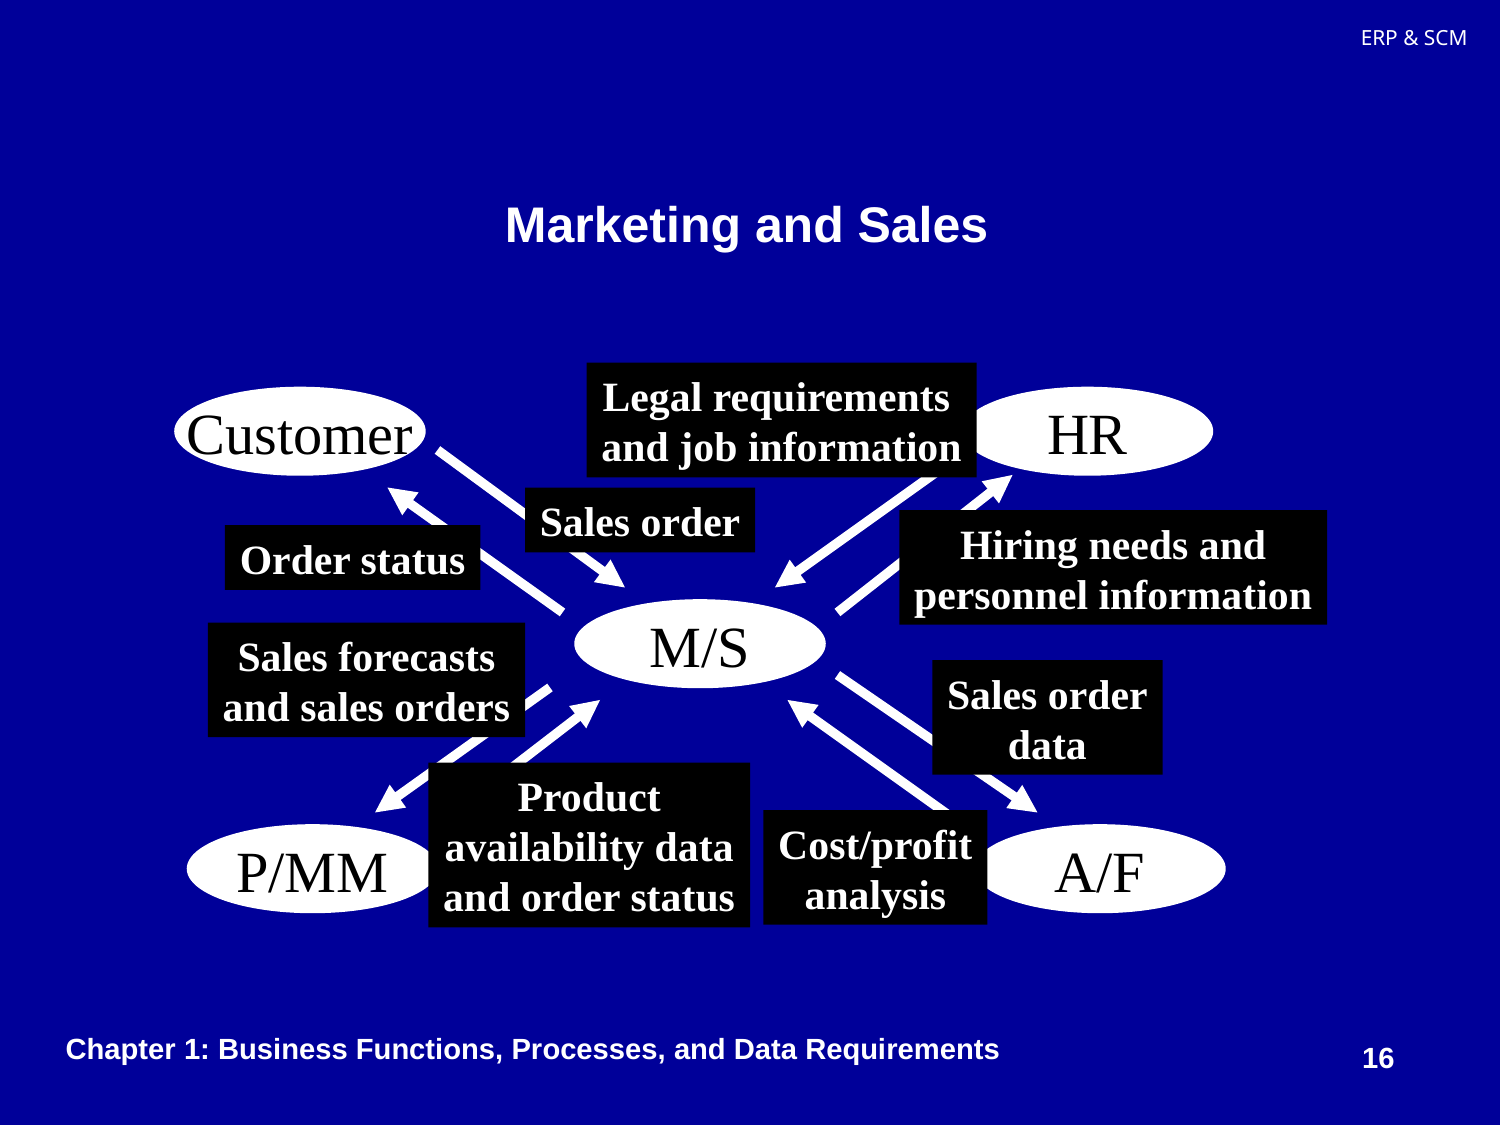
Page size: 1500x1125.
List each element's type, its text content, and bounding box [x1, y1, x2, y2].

text_box [387, 487, 441, 525]
text_box HR [977, 387, 1213, 475]
text_box P/MM [187, 824, 428, 913]
text_box [577, 553, 625, 588]
text_box Sales order [525, 487, 756, 553]
text_box Hiring needs and personnel information [899, 510, 1328, 625]
text_box Customer [174, 387, 425, 475]
text_box [519, 699, 601, 762]
text_box Cost/profit analysis [763, 810, 988, 925]
text_box [967, 474, 1013, 510]
text_box Sales order data [932, 660, 1163, 775]
text_box A/F [988, 824, 1225, 913]
text_box Product availability data and order status [428, 762, 751, 928]
text_box Marketing and Sales [490, 184, 1004, 260]
text_box Legal requirements and job information [586, 362, 977, 478]
text_box Order status [224, 525, 481, 590]
text_box [982, 775, 1038, 813]
text_box [774, 478, 929, 588]
text_box [787, 699, 942, 810]
text_box [375, 774, 428, 813]
text_box Sales forecasts and sales orders [207, 622, 526, 738]
text_box M/S [575, 599, 826, 688]
